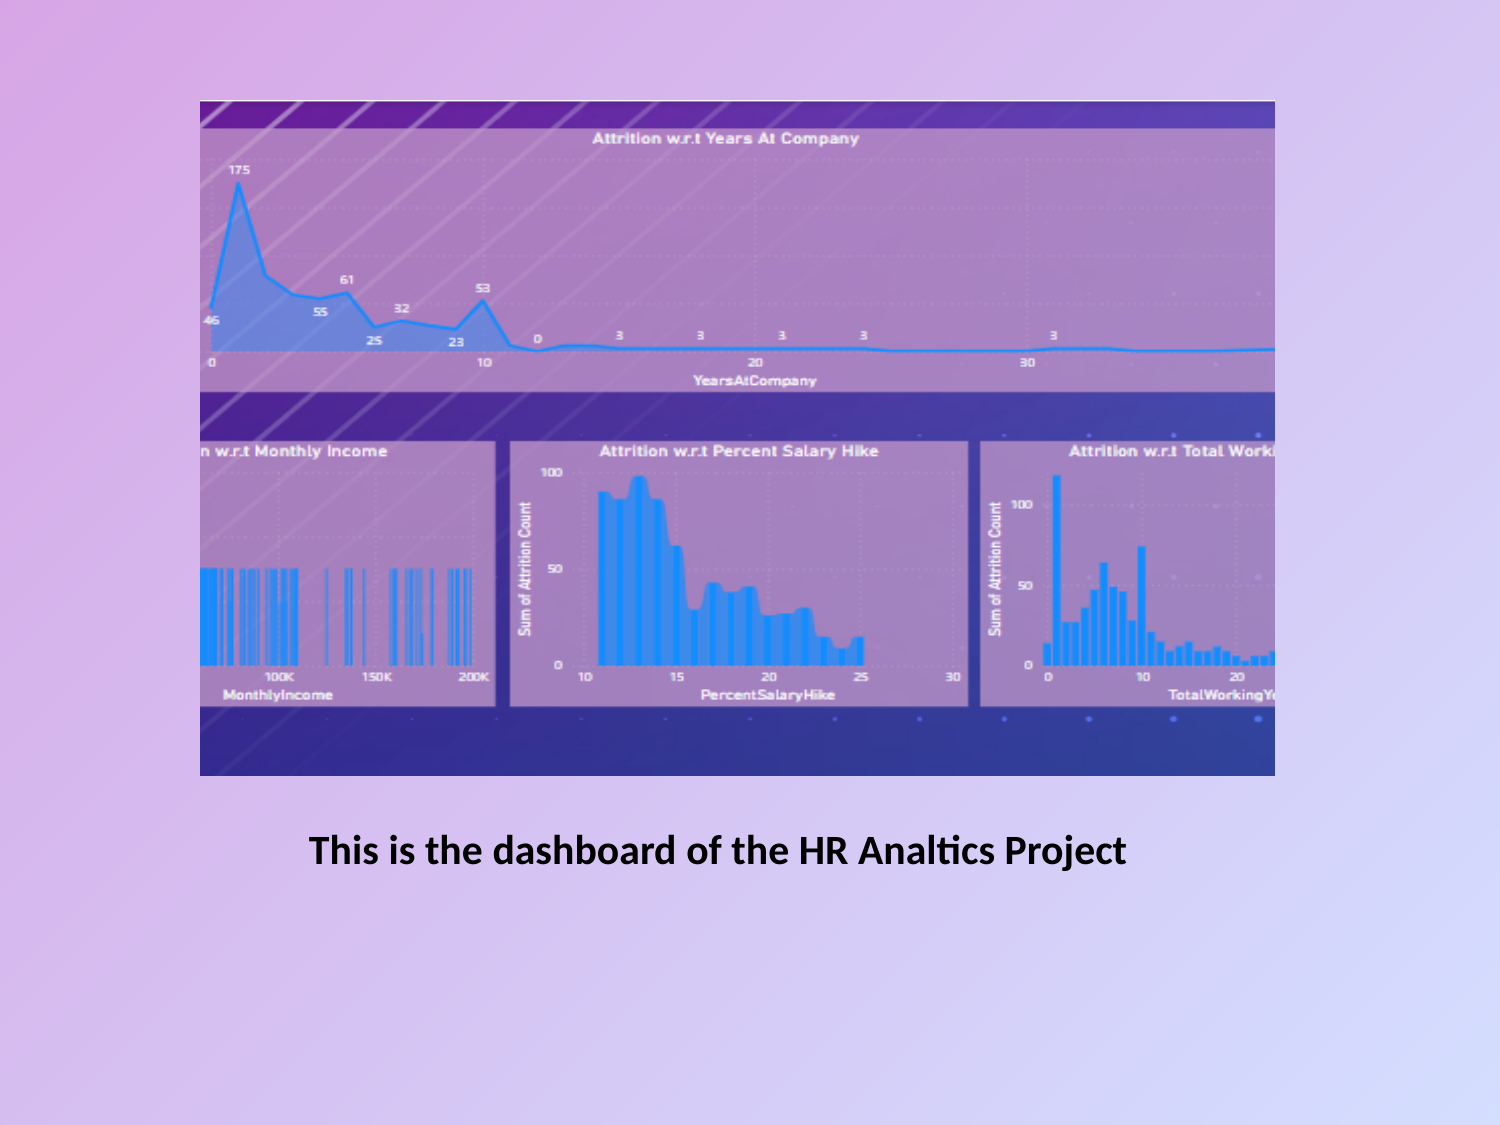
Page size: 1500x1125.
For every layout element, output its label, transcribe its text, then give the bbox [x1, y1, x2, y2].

picture [199, 100, 1276, 776]
title This is the dashboard of the HR Analtics Project [294, 787, 1194, 881]
